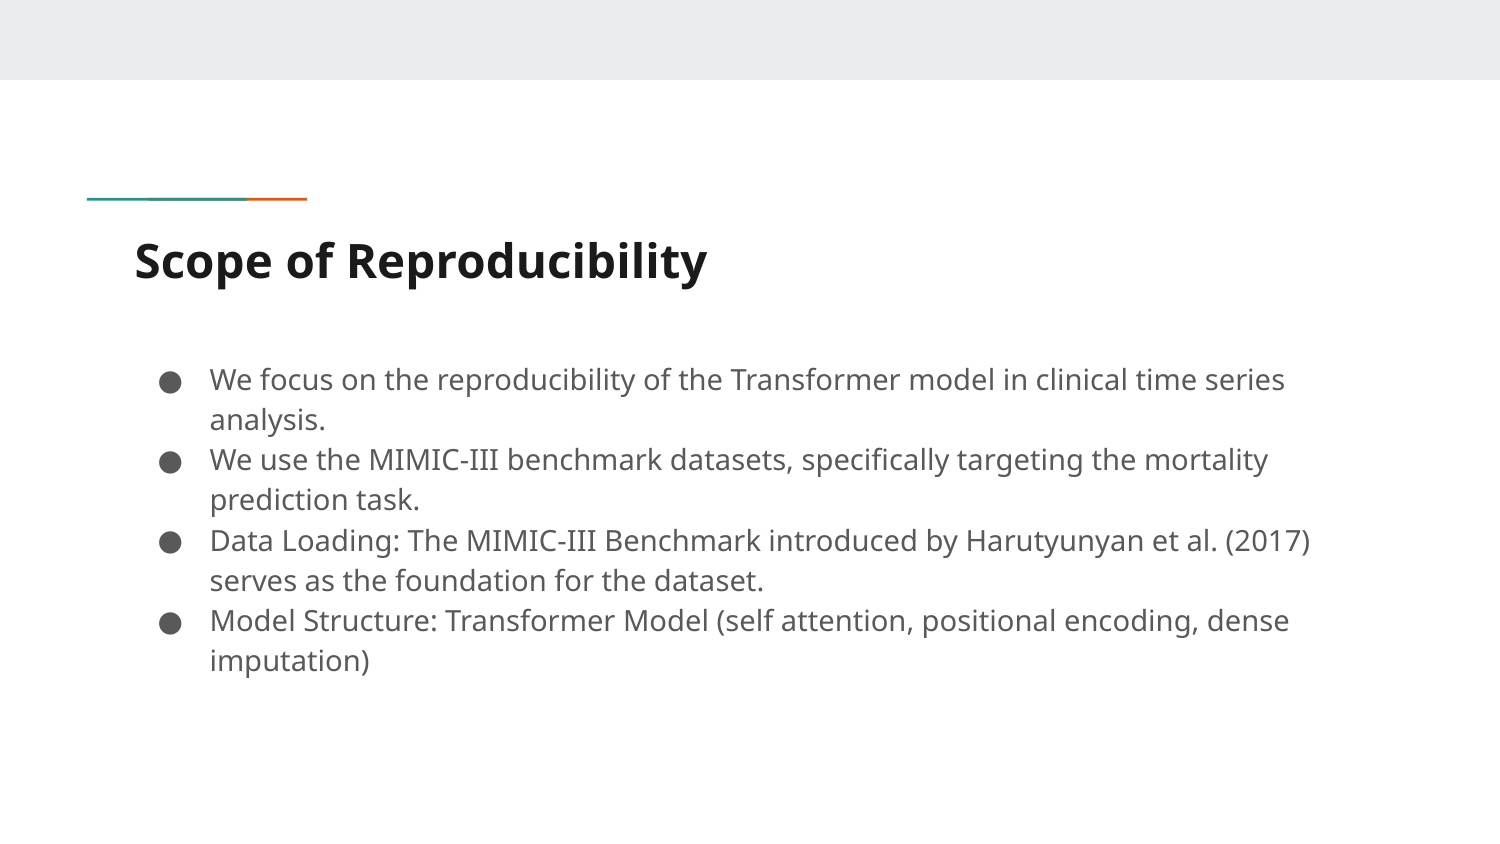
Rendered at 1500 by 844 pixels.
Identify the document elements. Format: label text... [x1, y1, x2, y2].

list We focus on the reproducibility of the Transformer model in clinical time series analysis. We use the MIMIC-III benchmark datasets, specifically targeting the mortality prediction task. Data Loading: The MIMIC-III Benchmark introduced by Harutyunyan et al. (2017) serves as the foundation for the dataset. Model Structure: Transformer Model (self attention, positional encoding, dense imputation) [119, 341, 1381, 712]
title Scope of Reproducibility [119, 216, 1381, 305]
